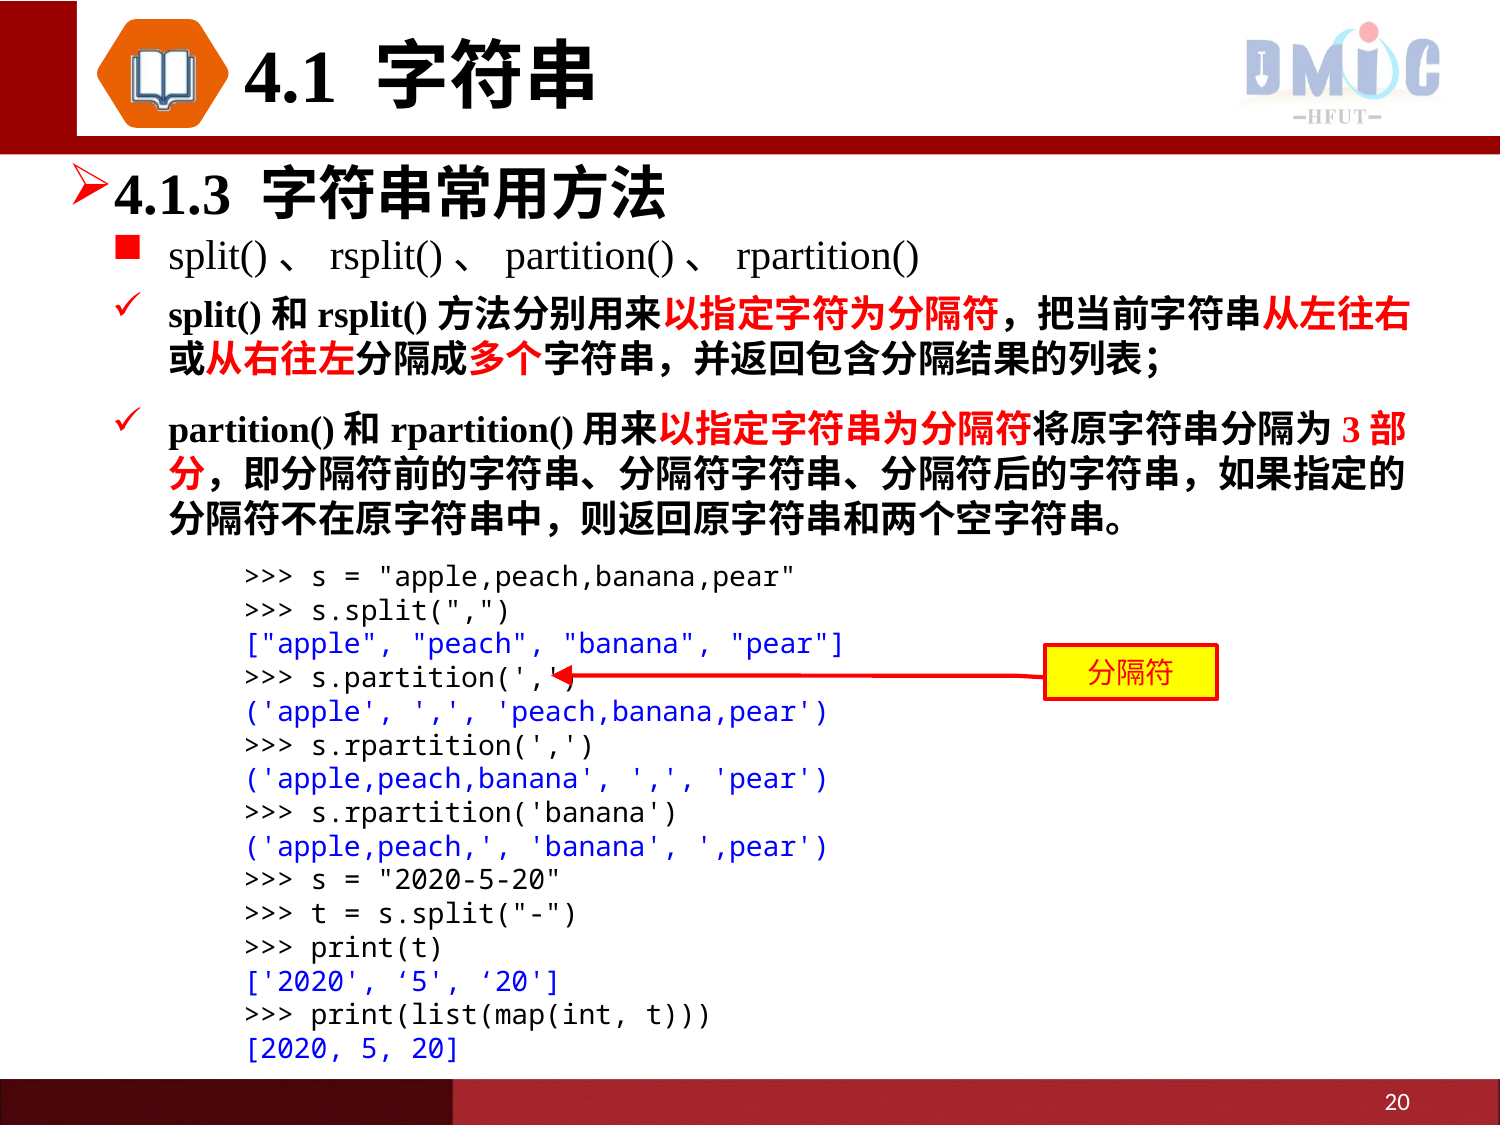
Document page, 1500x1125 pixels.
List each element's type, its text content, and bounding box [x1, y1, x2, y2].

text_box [0, 18, 933, 129]
text_box 4.1.3 字符串常用方法 [53, 149, 981, 234]
picture [0, 1079, 1500, 1125]
text_box >>> s = "apple,peach,banana,pear" >>> s.split(",") ["apple", "peach", "banana", "pear"] >>> s.partition(',') ('apple', ',', 'peach,banana,pear') >>> s.rpartition(',') ('apple,peach,banana', ',', 'pear') >>> s.rpartition('banana') ('apple,peach,', 'banana', ',pear') >>> s = "2020-5-20" >>> t = s.split("-") >>> print(t) ['2020', ‘5', ‘20'] >>> print(list(map(int, t))) [2020, 5, 20] [228, 550, 1500, 1082]
slide_number 20 [1074, 1082, 1425, 1119]
list split()、rsplit()、partition()、rpartition() split()和rsplit()方法分别用来以指定字符为分隔符，把当前字符串从左往右或从右往左分隔成多个字符串，并返回包含分隔结果的列表； partition()和rpartition()用来以指定字符串为分隔符将原字符串分隔为3部分，即分隔符前的字符串、分隔符字符串、分隔符后的字符串，如果指定的分隔符不在原字符串中，则返回原字符串和两个空字符串。 [96, 219, 1448, 988]
text_box 分隔符 [550, 643, 1219, 701]
